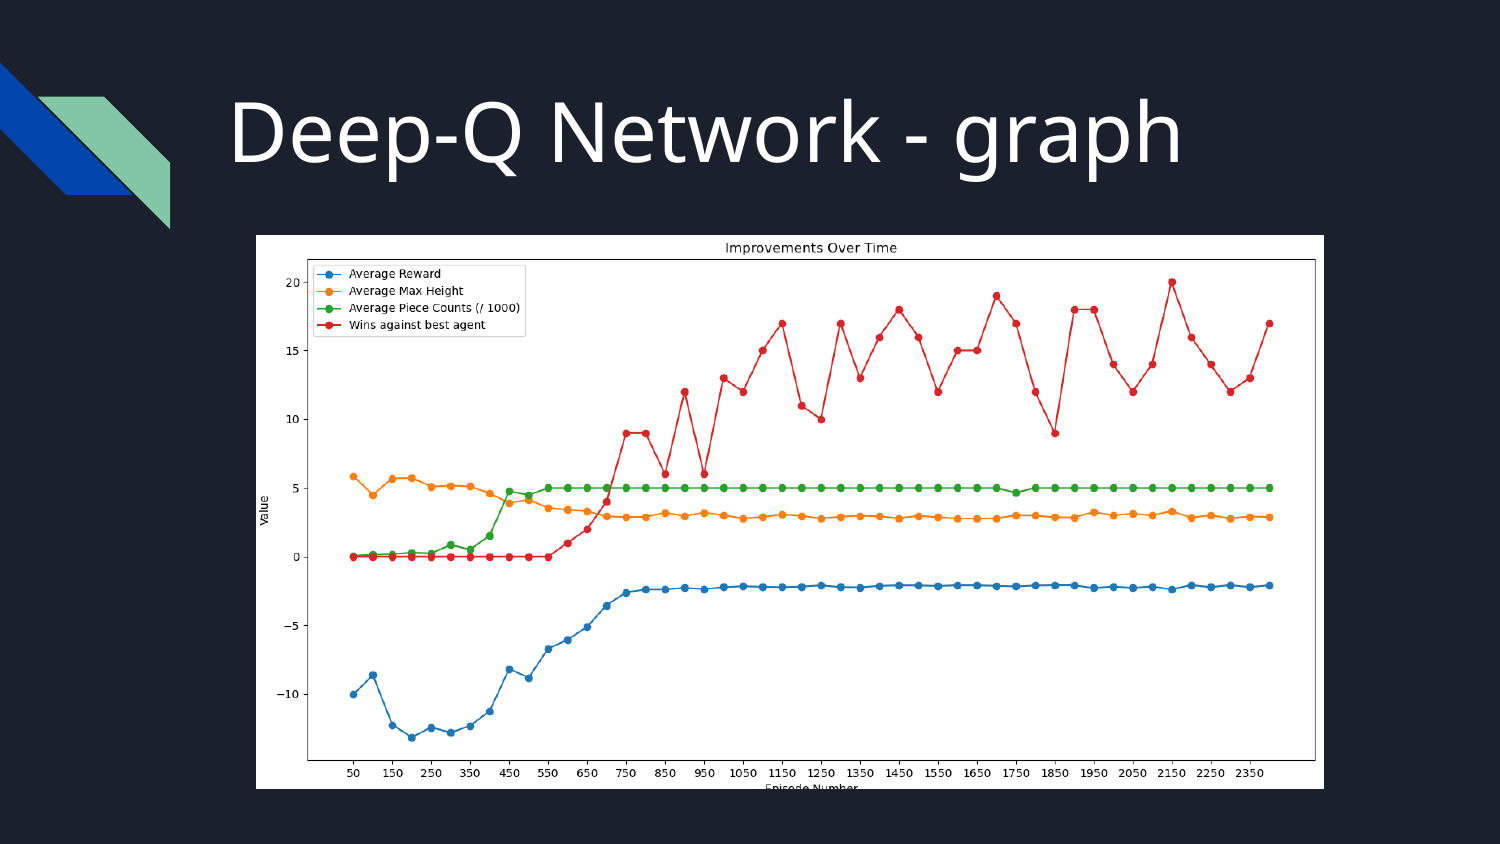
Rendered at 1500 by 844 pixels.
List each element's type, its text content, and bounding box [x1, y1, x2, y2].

picture [256, 235, 1325, 790]
title Deep-Q Network - graph [212, 64, 1368, 215]
